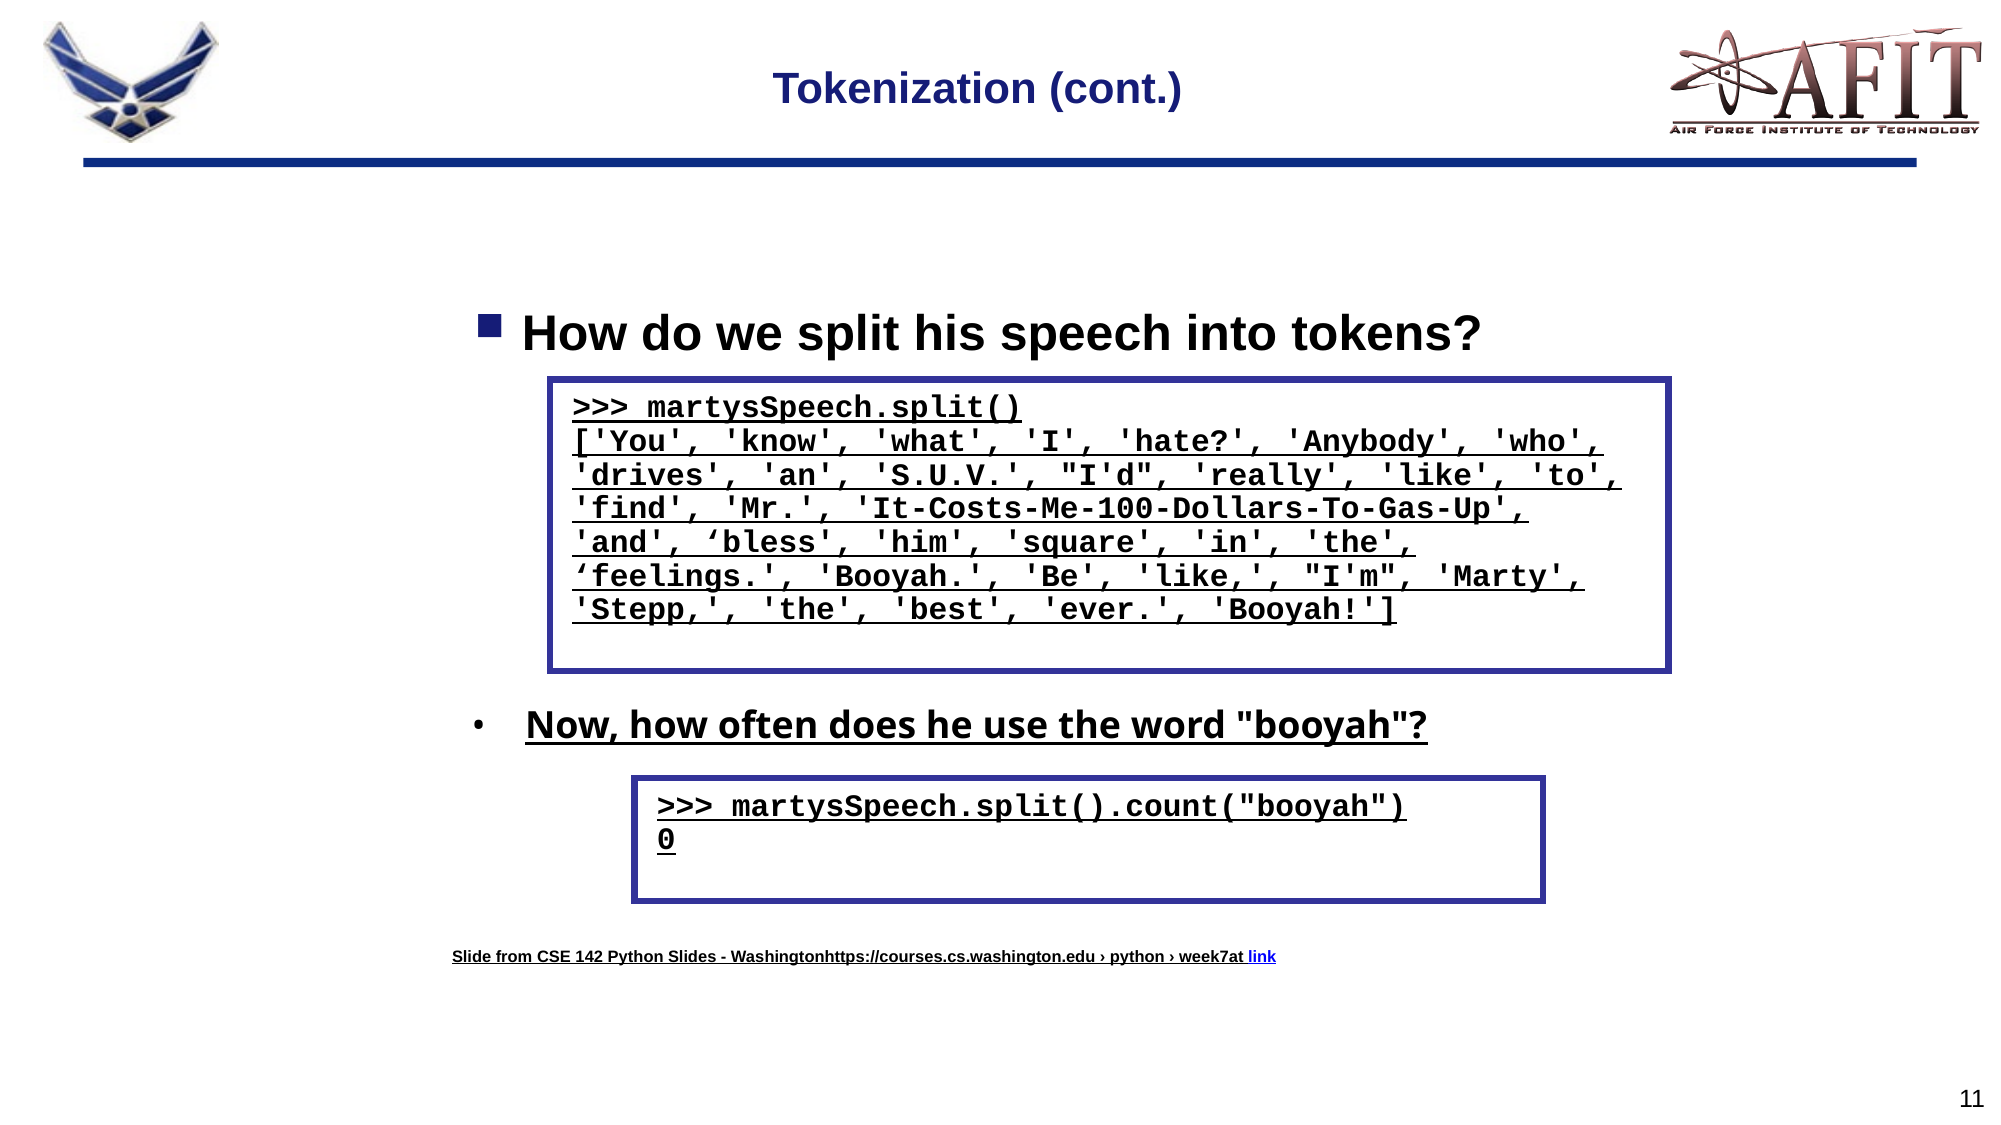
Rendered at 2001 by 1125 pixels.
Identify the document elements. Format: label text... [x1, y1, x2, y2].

list How do we split his speech into tokens? [474, 299, 1803, 369]
text_box Now, how often does he use the word "booyah"? [471, 700, 1800, 770]
title Tokenization (cont.)‏ [471, 0, 1484, 172]
text_box Slide from CSE 142 Python Slides - Washingtonhttps://courses.cs.washington.edu › python › week7at link [437, 938, 1793, 973]
picture [43, 21, 219, 143]
text_box >>> martysSpeech.split().count("booyah")‏ 0 [634, 777, 1544, 902]
text_box >>> martysSpeech.split()‏ ['You', 'know', 'what', 'I', 'hate?', 'Anybody', 'who', 'drives', 'an', 'S.U.V.', "I'd", 'really', 'like', 'to', 'find', 'Mr.', 'It-Costs-Me-100-Dollars-To-Gas-Up', 'and', ‘bless', 'him', 'square', 'in', 'the', ‘feelings.', 'Booyah.', 'Be', 'like,', "I'm", 'Marty', 'Stepp,', 'the', 'best', 'ever.', 'Booyah!'] [549, 379, 1669, 672]
